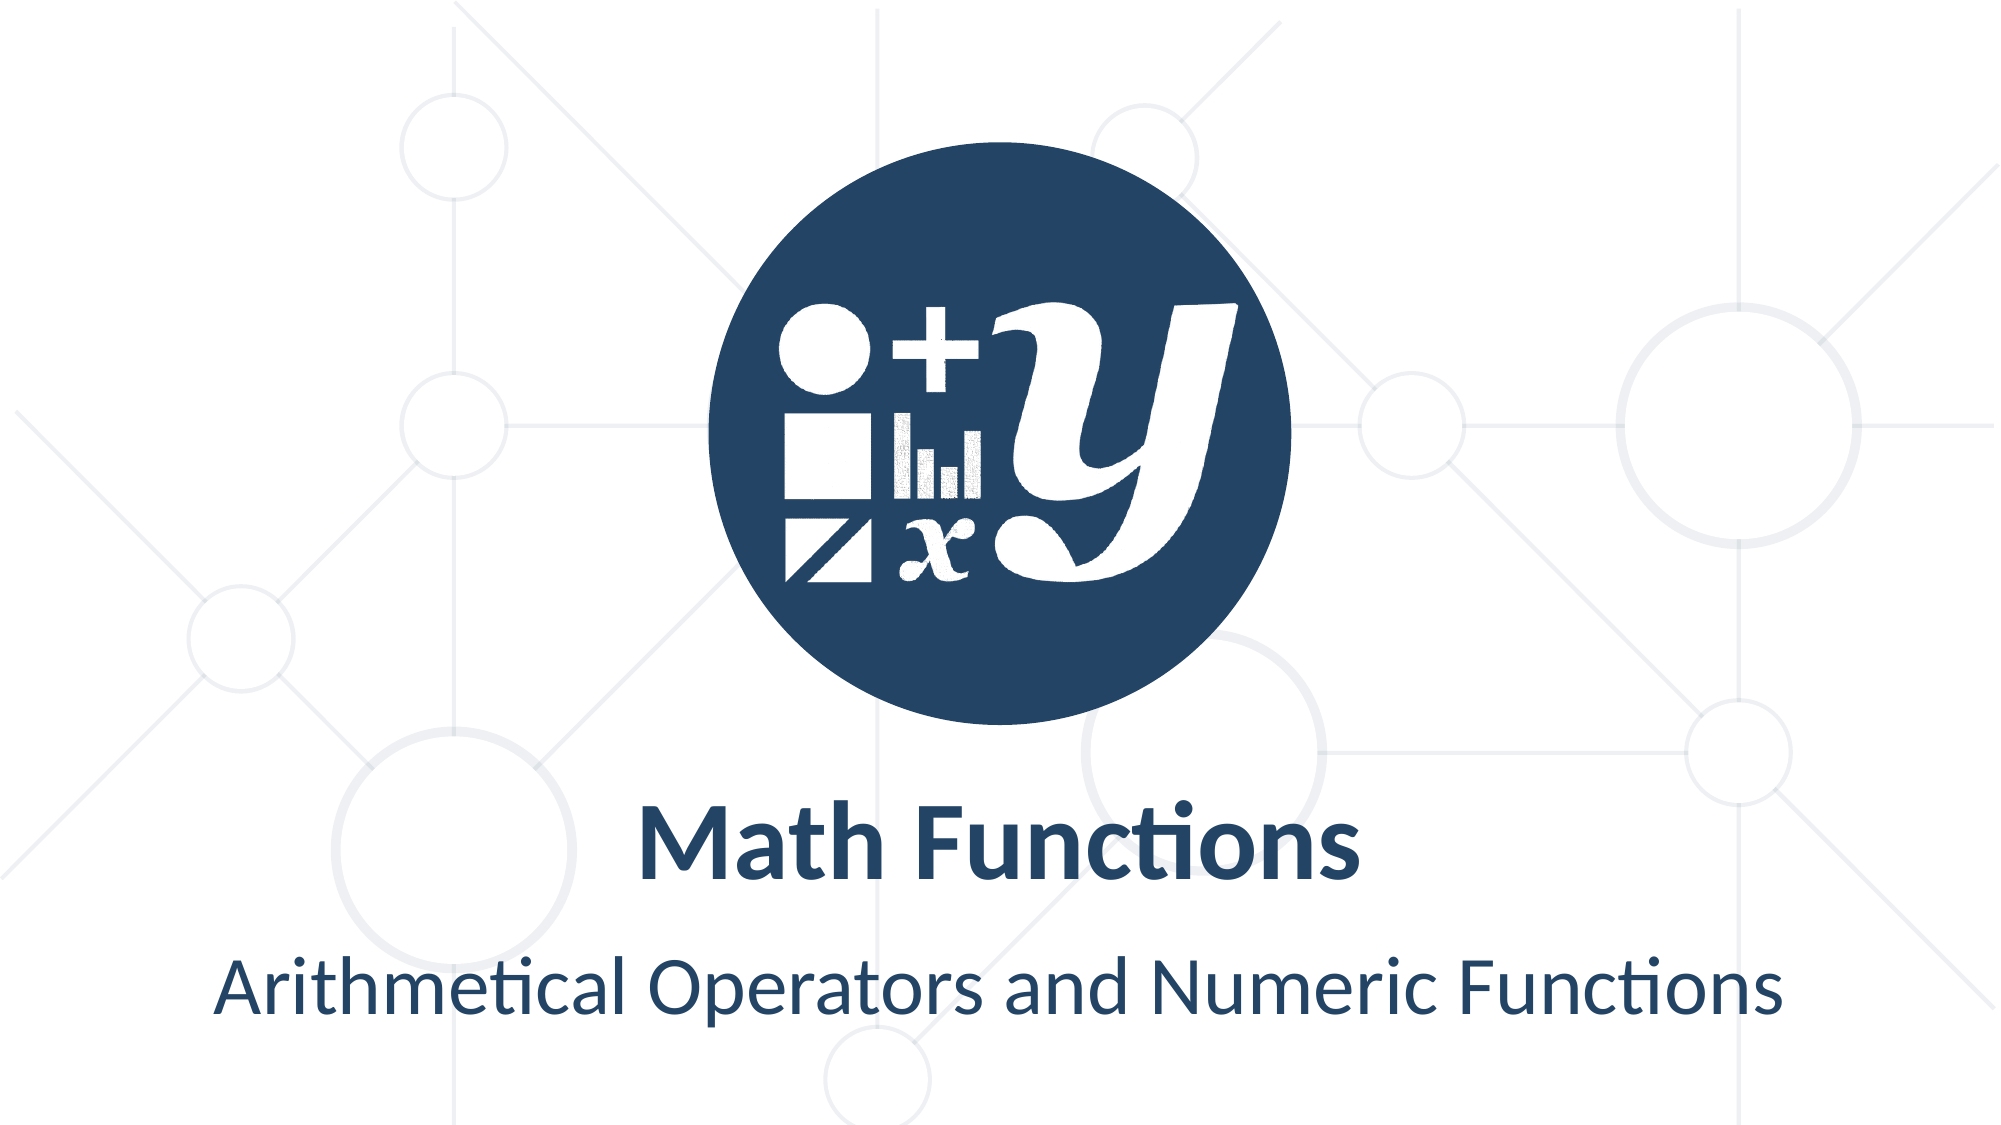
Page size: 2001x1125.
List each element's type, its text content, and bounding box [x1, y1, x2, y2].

subtitle Arithmetical Operators and Numeric Functions [100, 916, 1900, 1043]
title Math Functions [100, 771, 1900, 898]
picture [699, 237, 1317, 649]
